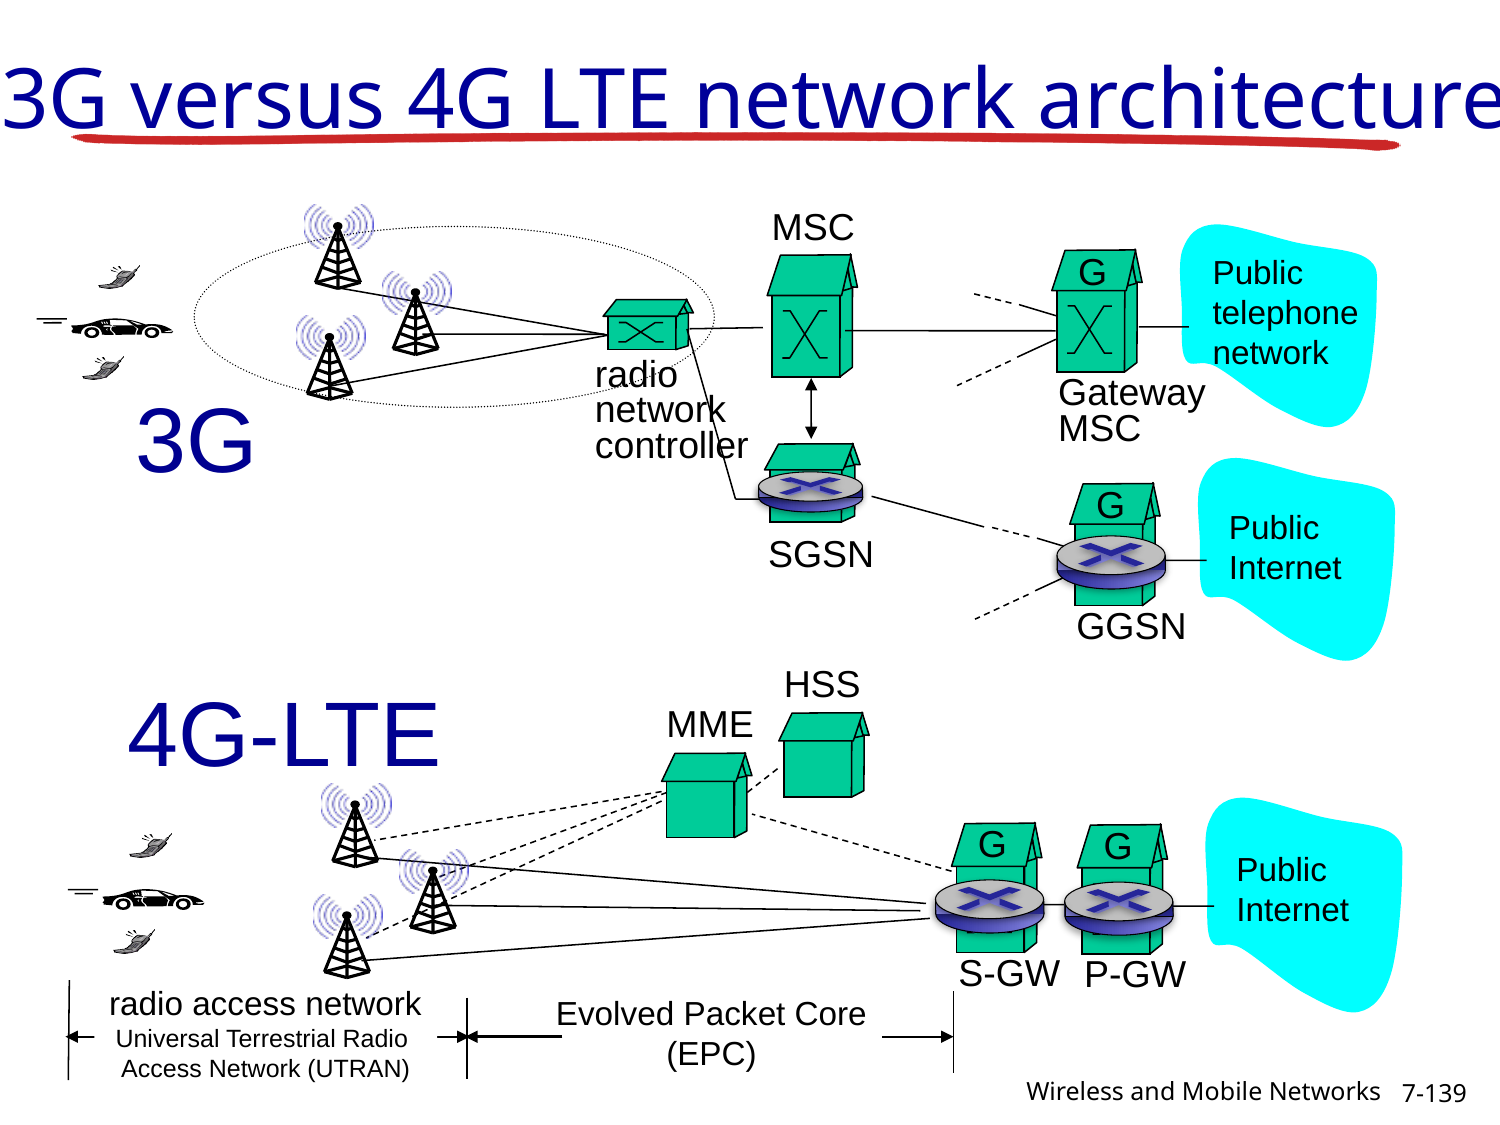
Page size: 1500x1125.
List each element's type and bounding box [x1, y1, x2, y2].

text_box [1120, 847, 1129, 854]
text_box [871, 496, 985, 527]
footer [960, 1067, 1404, 1110]
text_box [120, 204, 890, 583]
text_box [36, 315, 174, 339]
text_box [644, 652, 877, 838]
picture [65, 126, 1416, 156]
text_box [67, 886, 205, 911]
picture [113, 929, 156, 954]
text_box [756, 195, 1378, 457]
picture [129, 833, 172, 858]
text_box [1035, 457, 1396, 661]
picture [98, 265, 141, 289]
text_box [65, 667, 1403, 1092]
text_box [0, 37, 1500, 153]
slide_number [1387, 1069, 1500, 1115]
picture [81, 356, 124, 380]
